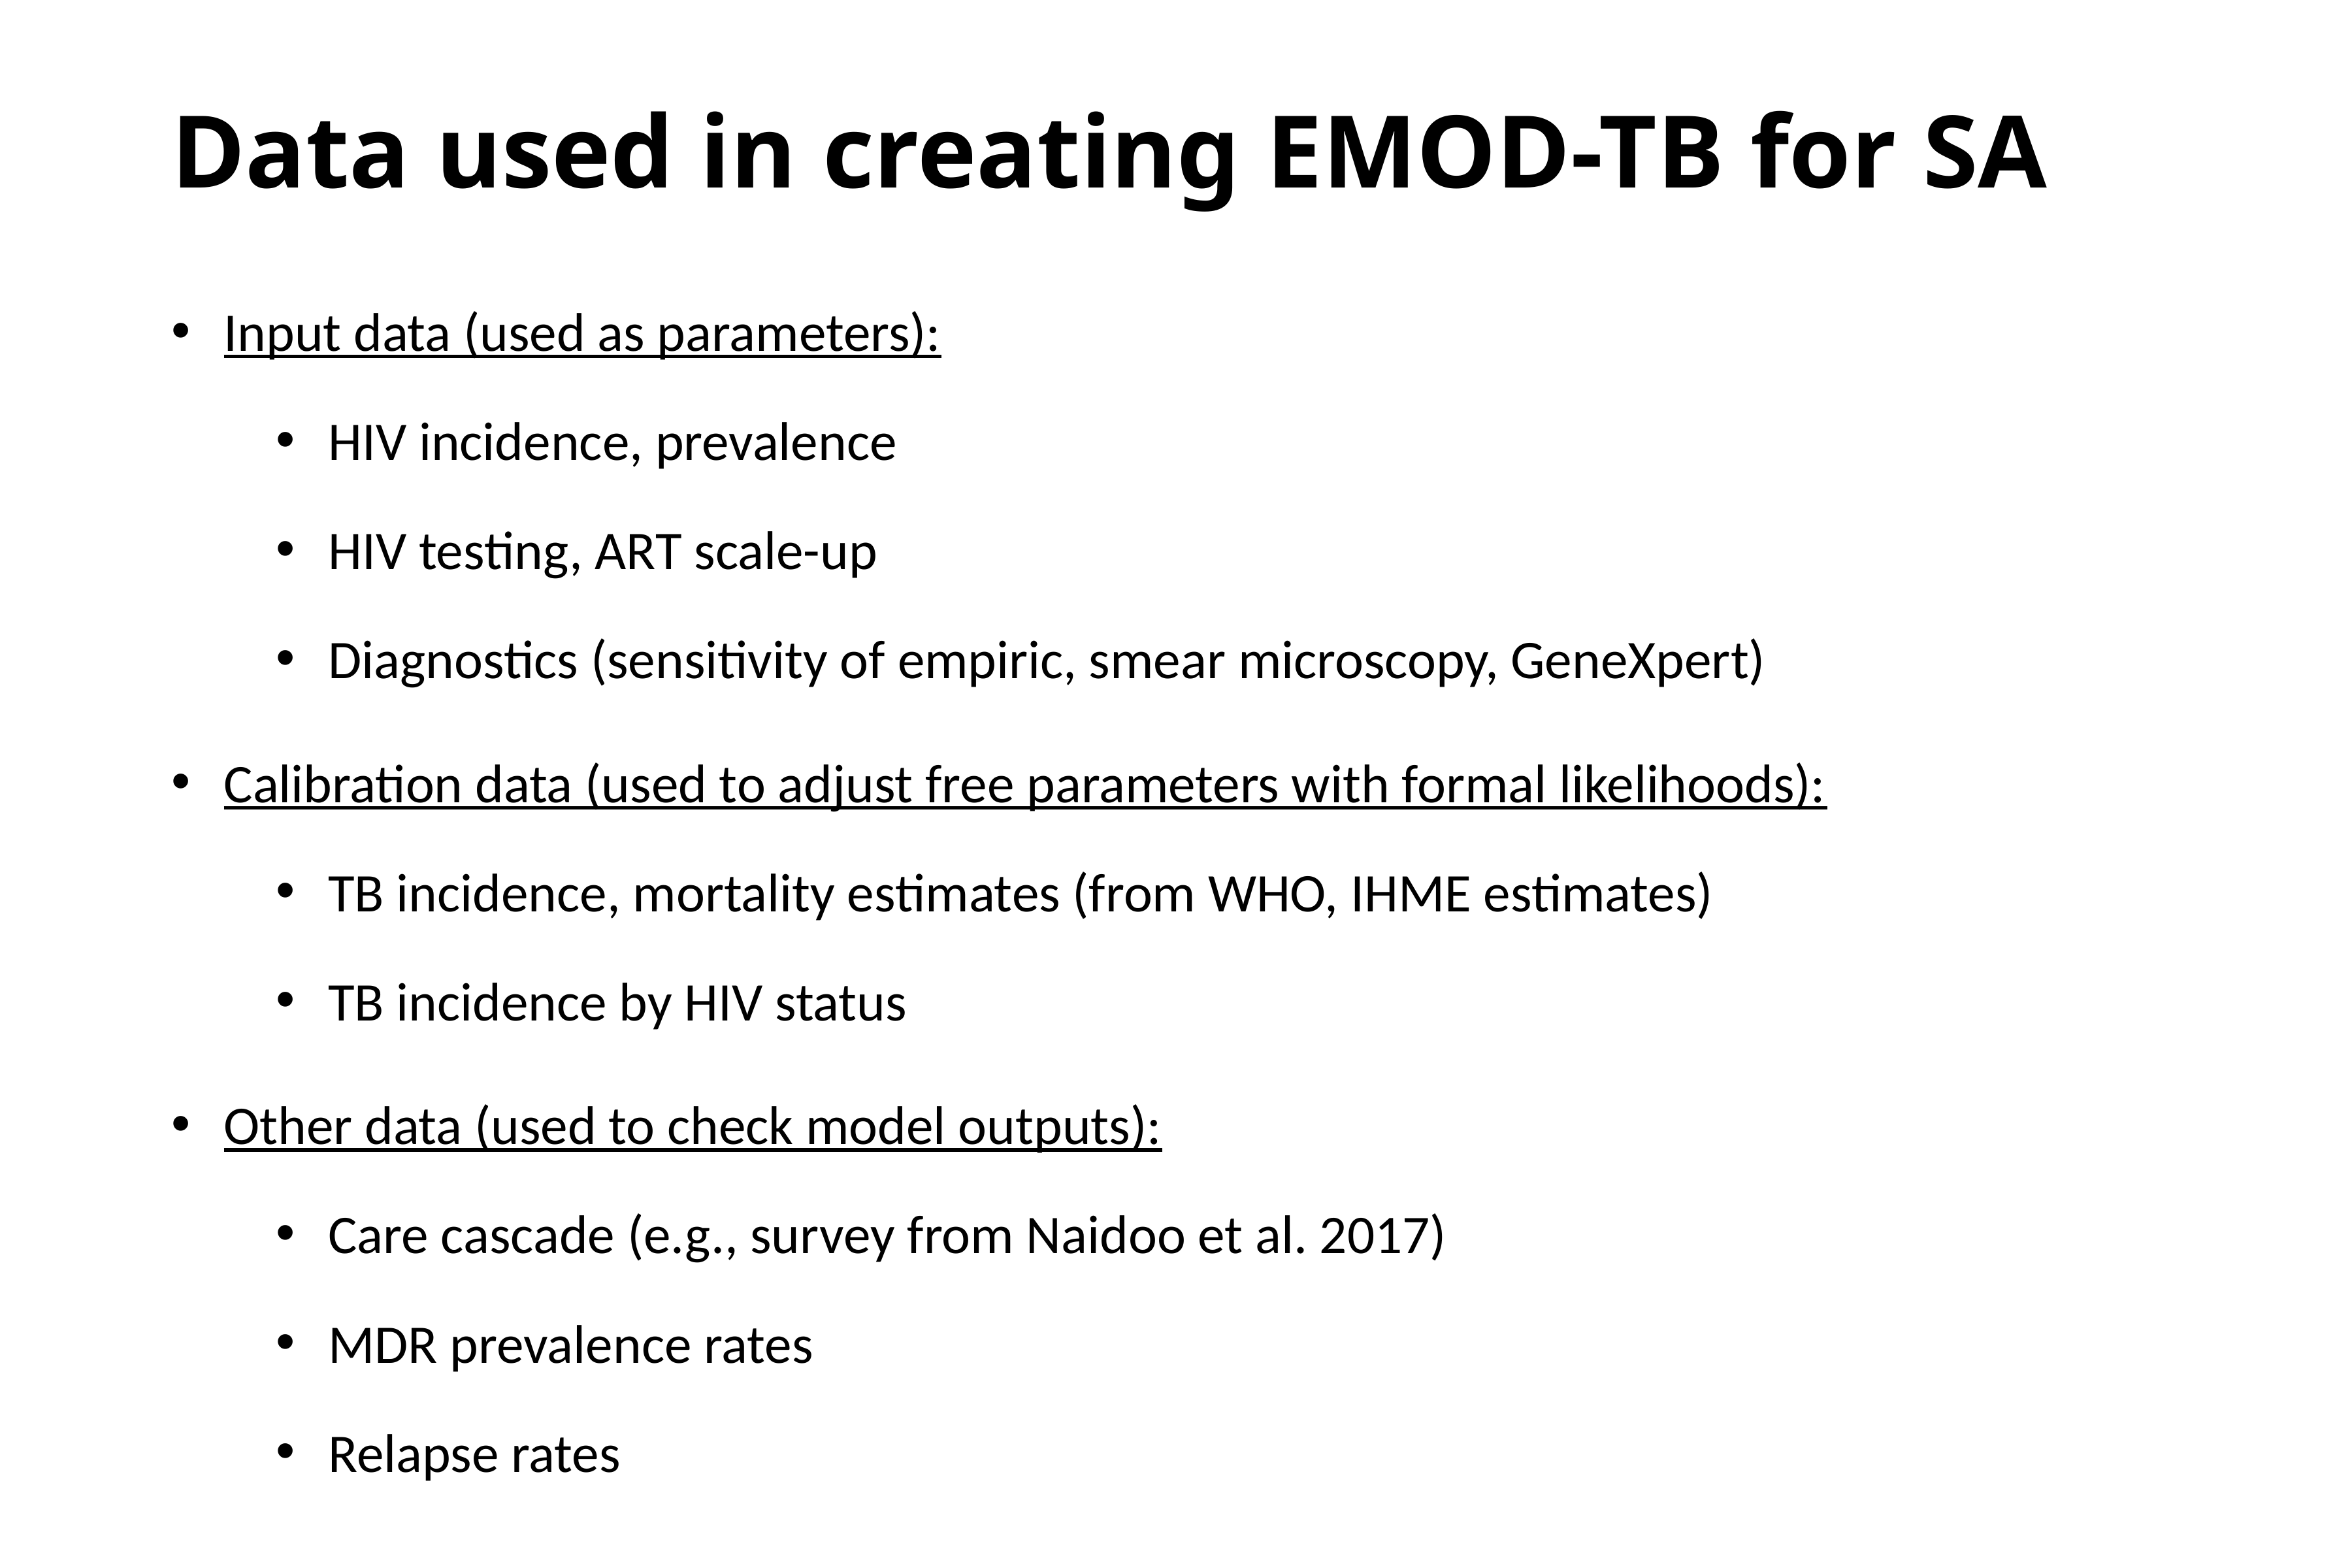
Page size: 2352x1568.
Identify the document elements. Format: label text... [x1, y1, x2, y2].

title Data used in creating EMOD-TB for SA [161, 83, 2191, 228]
list Input data (used as parameters): HIV incidence, prevalence HIV testing, ART scale-up Diagnostics (sensitivity of empiric, smear microscopy, GeneXpert) Calibration data (used to adjust free parameters with formal likelihoods): TB incidence, mortality estimates (from WHO, IHME estimates) TB incidence by HIV status Other data (used to check model outputs): Care cascade (e.g., survey from Naidoo et al. 2017) MDR prevalence rates Relapse rates [161, 262, 2191, 1498]
